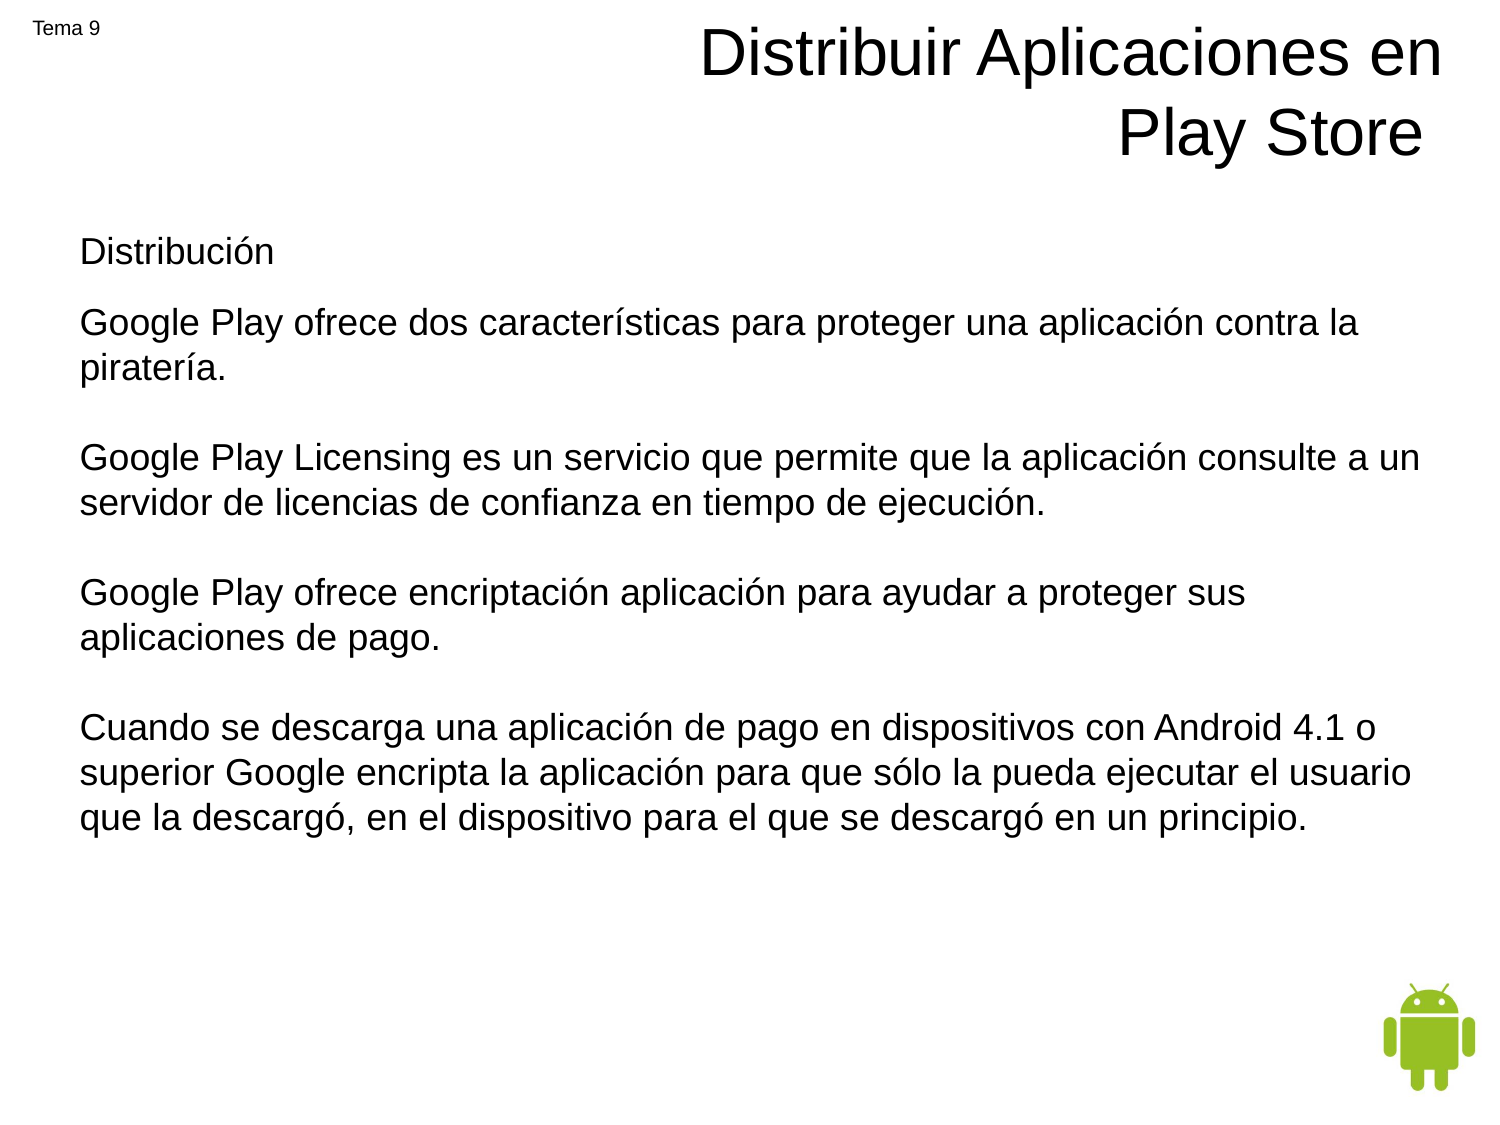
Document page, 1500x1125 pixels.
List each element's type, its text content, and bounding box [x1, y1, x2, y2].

picture [1375, 975, 1483, 1097]
title Distribuir Aplicaciones en Play Store [631, 66, 1459, 111]
text_box Distribución [64, 219, 585, 280]
text_box Google Play ofrece dos características para proteger una aplicación contra la piratería. Google Play Licensing es un servicio que permite que la aplicación consulte a un servidor de licencias de confianza en tiempo de ejecución. Google Play ofrece encriptación aplicación para ayudar a proteger sus aplicaciones de pago. Cuando se descarga una aplicación de pago en dispositivos con Android 4.1 o superior Google encripta la aplicación para que sólo la pueda ejecutar el usuario que la descargó, en el dispositivo para el que se descargó en un principio. [64, 290, 1471, 846]
text_box Tema 9 [17, 7, 195, 48]
